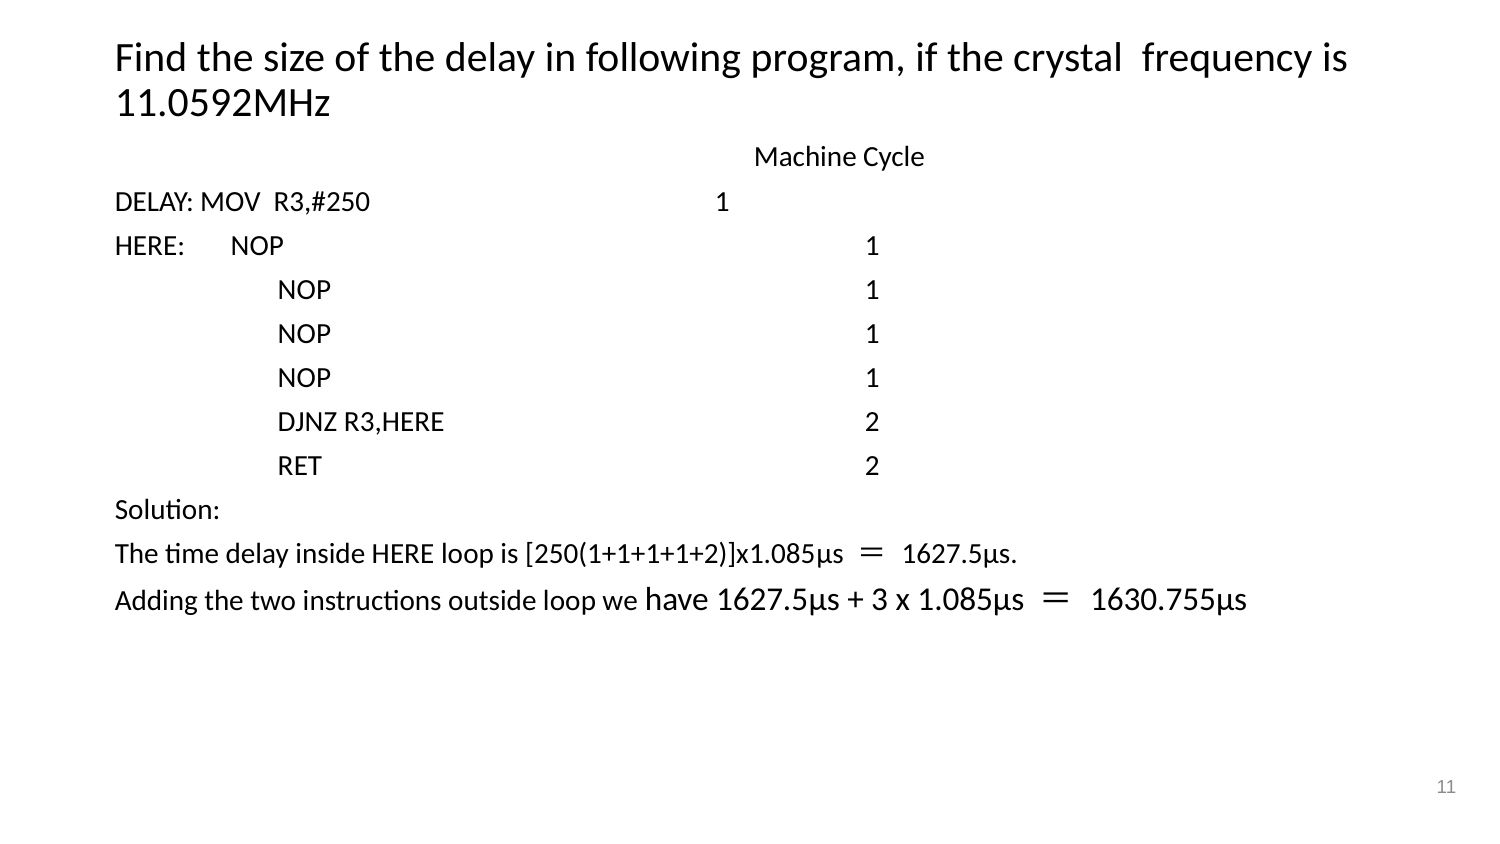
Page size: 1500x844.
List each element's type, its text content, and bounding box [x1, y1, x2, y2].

slide_number 11 [1366, 754, 1457, 819]
list Find the size of the delay in following program, if the crystal frequency is 11.0592MHz Machine Cycle DELAY: MOV R3,#250 1 HERE: NOP 1 NOP 1 NOP 1 NOP 1 DJNZ R3,HERE 2 RET 2 Solution: The time delay inside HERE loop is [250(1+1+1+1+2)]x1.085μs ＝ 1627.5μs. Adding the two instructions outside loop we have 1627.5μs + 3 x 1.085μs ＝ 1630.755μs [102, 35, 1439, 844]
